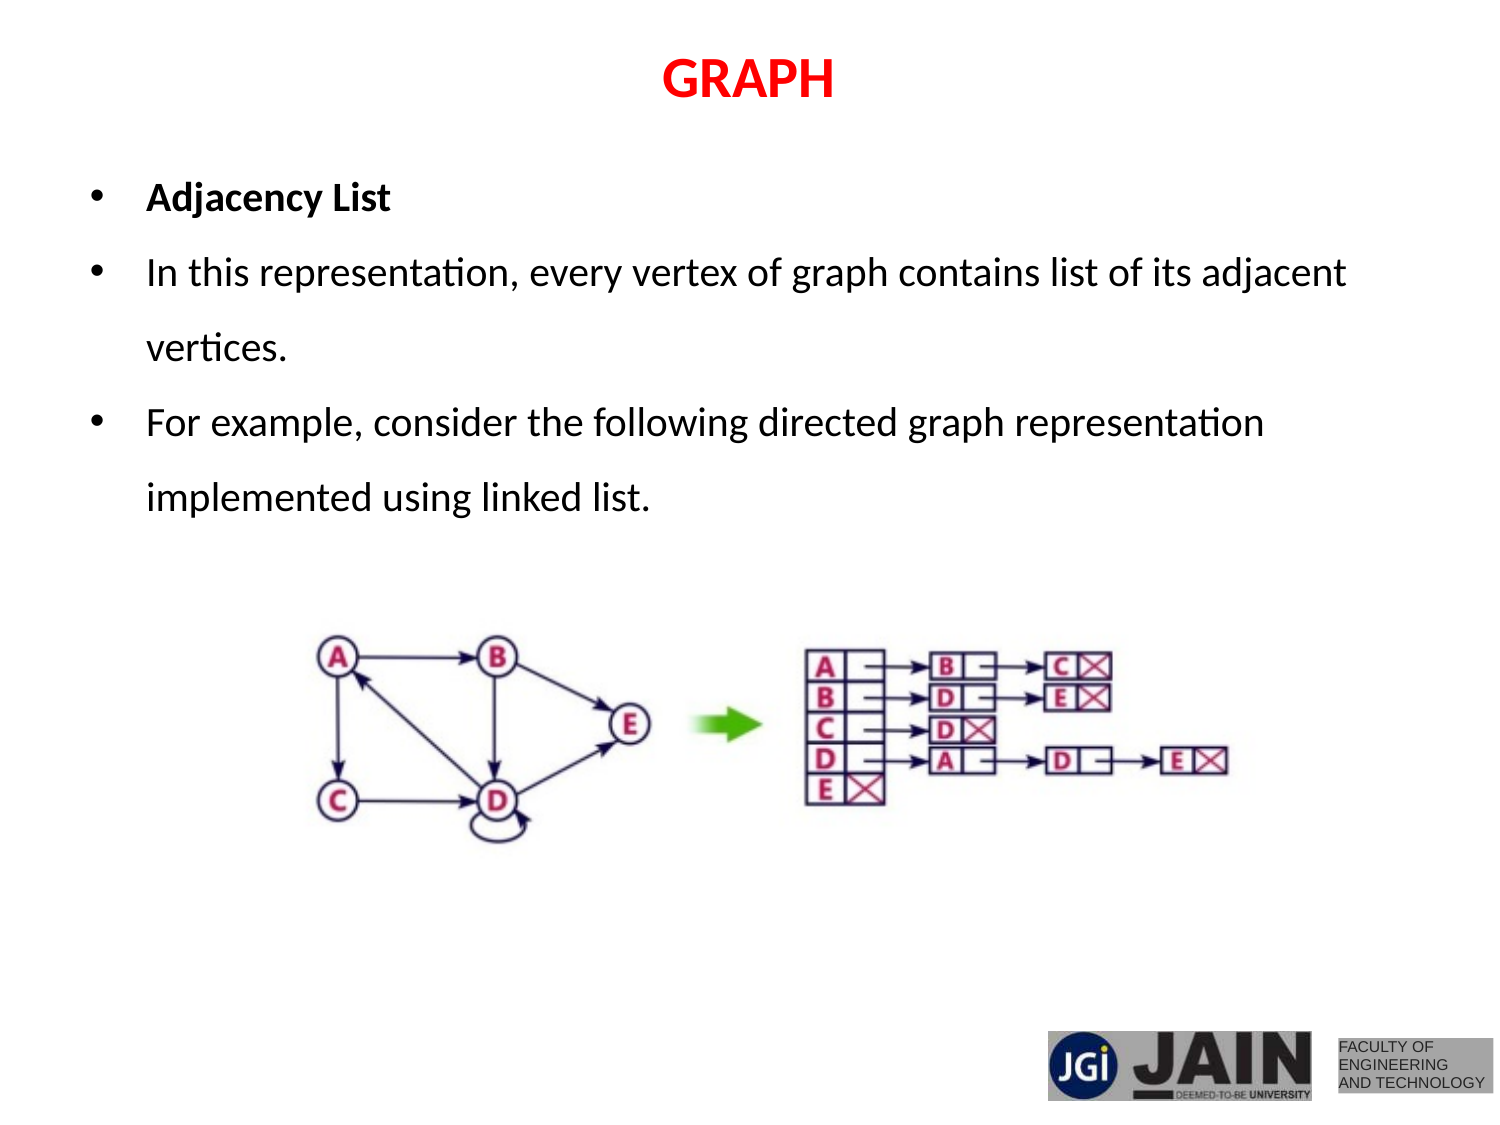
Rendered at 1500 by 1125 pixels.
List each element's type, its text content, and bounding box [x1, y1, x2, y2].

picture [1048, 1031, 1312, 1101]
picture [274, 604, 1281, 888]
text_box Adjacency List In this representation, every vertex of graph contains list of its adjacent vertices. For example, consider the following directed graph representation implemented using linked list. [74, 137, 1425, 1066]
text_box GRAPH [73, 39, 1424, 133]
text_box FACULTY OF ENGINEERING AND TECHNOLOGY [1338, 1038, 1494, 1094]
